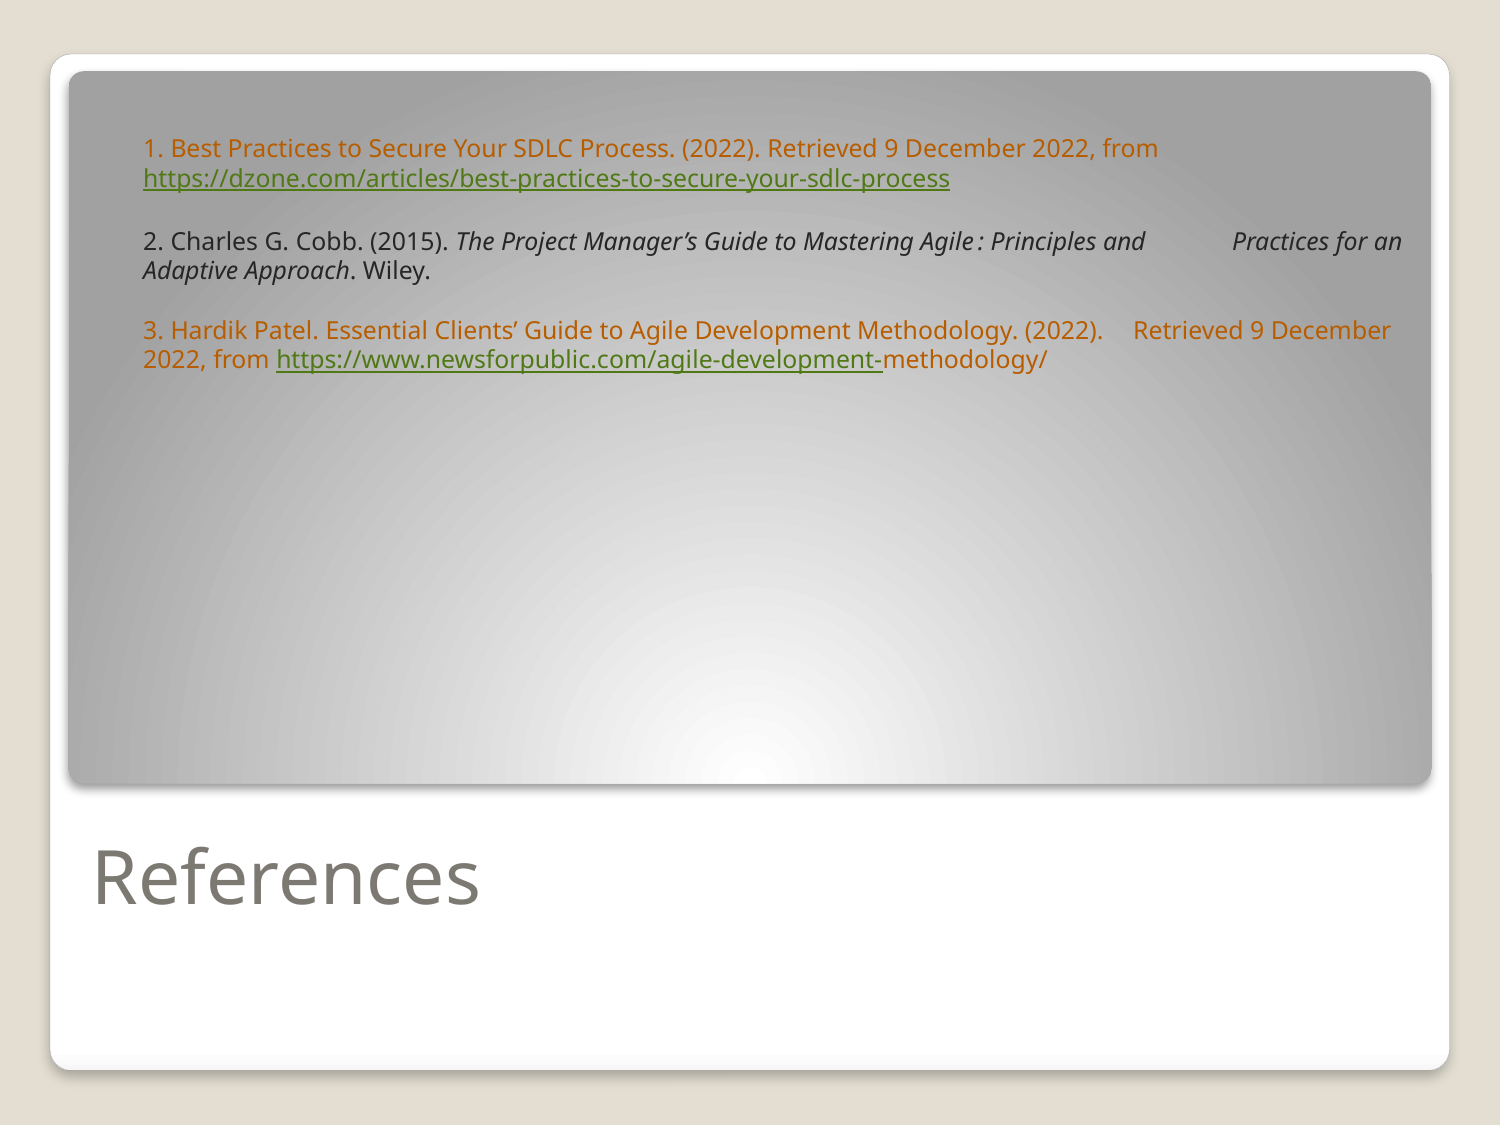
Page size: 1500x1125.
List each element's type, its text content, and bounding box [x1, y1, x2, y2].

title References [76, 808, 1420, 920]
list 1. Best Practices to Secure Your SDLC Process. (2022). Retrieved 9 December 2022, from https://dzone.com/articles/best-practices-to-secure-your-sdlc-process 2. Charles G. Cobb. (2015). The Project Manager’s Guide to Mastering Agile : Principles and Practices for an Adaptive Approach. Wiley. 3. Hardik Patel. Essential Clients’ Guide to Agile Development Methodology. (2022). Retrieved 9 December 2022, from https://www.newsforpublic.com/agile- development-methodology/ [123, 132, 1467, 386]
